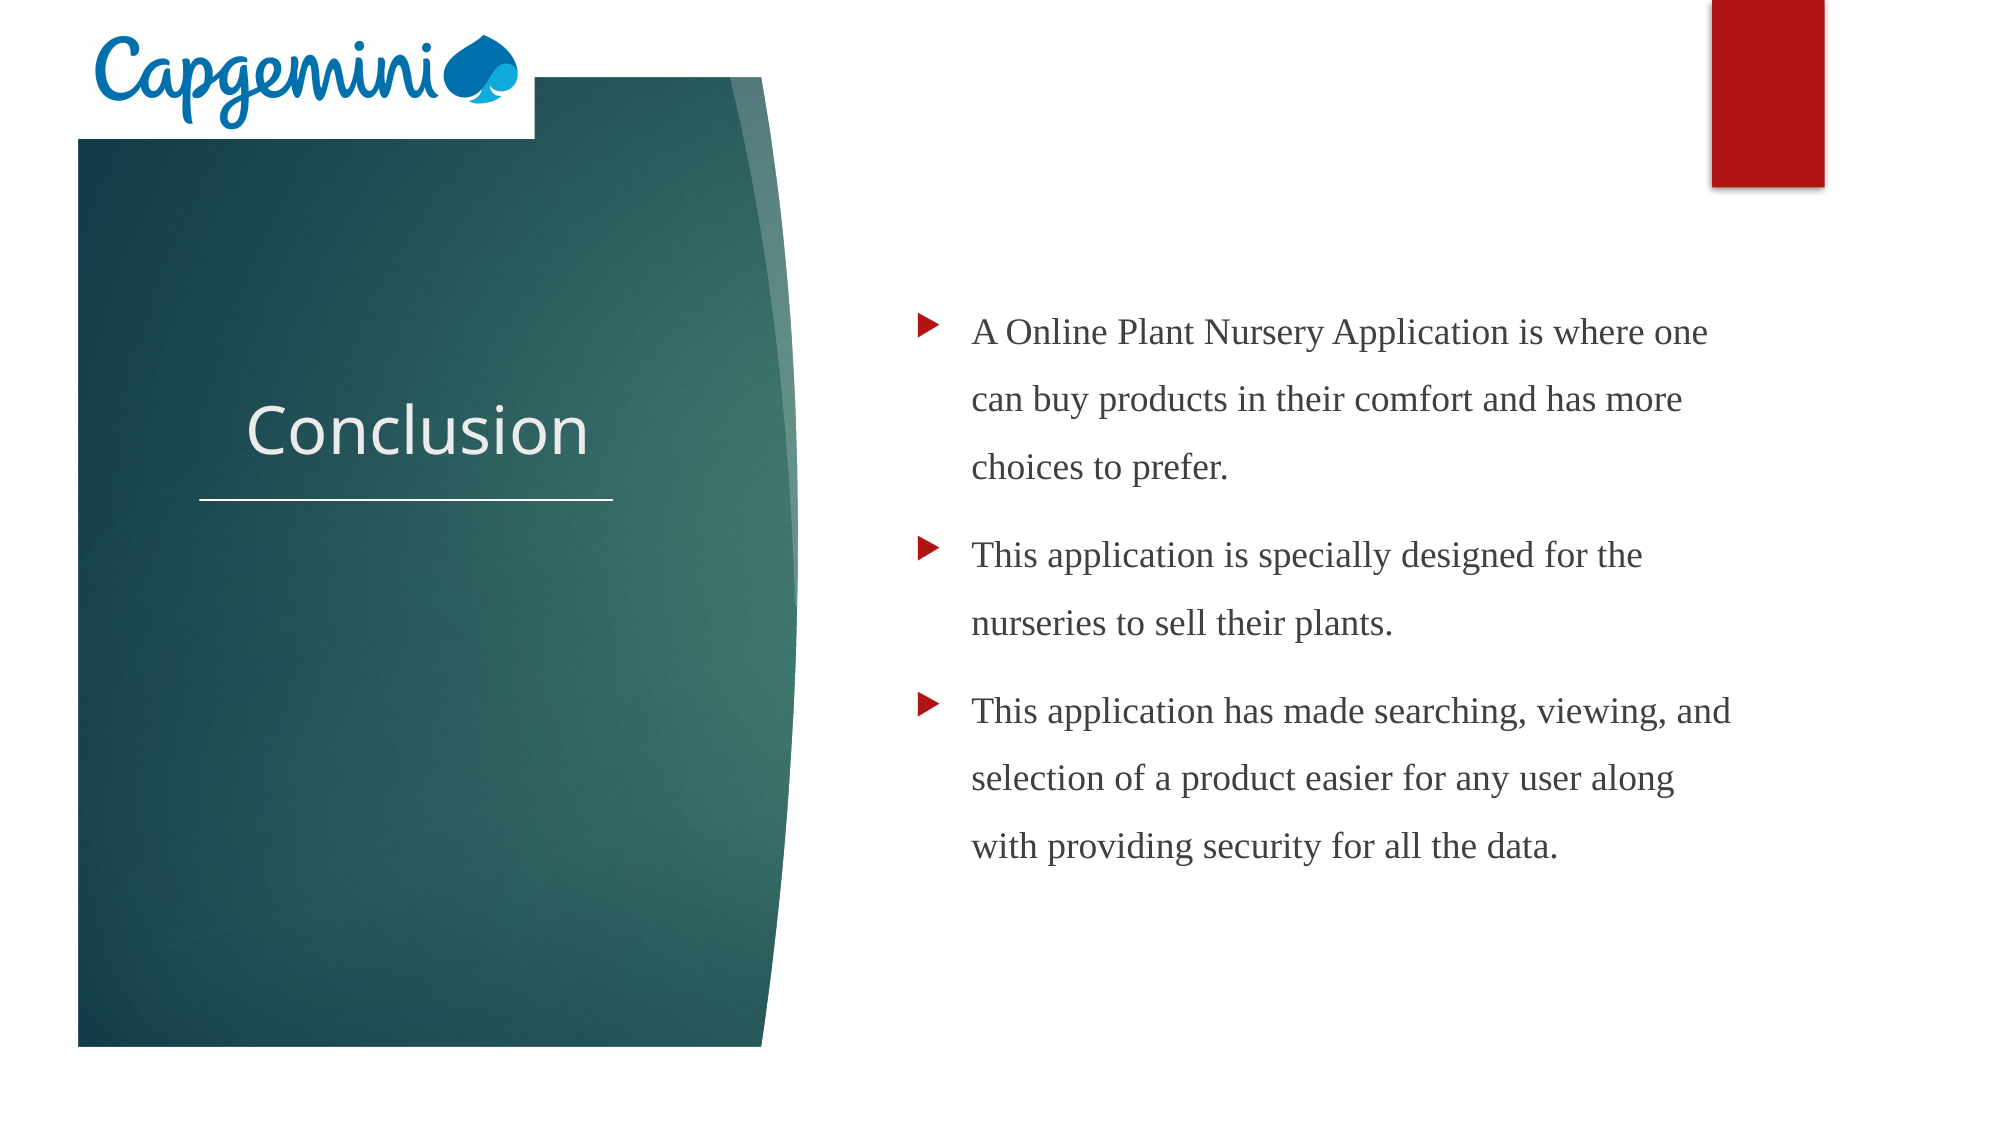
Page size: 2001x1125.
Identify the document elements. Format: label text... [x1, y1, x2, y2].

picture [77, 24, 536, 139]
title Conclusion [189, 213, 648, 475]
list A Online Plant Nursery Application is where one can buy products in their comfort and has more choices to prefer. This application is specially designed for the nurseries to sell their plants. This application has made searching, viewing, and selection of a product easier for any user along with providing security for all the data. [900, 200, 1763, 950]
